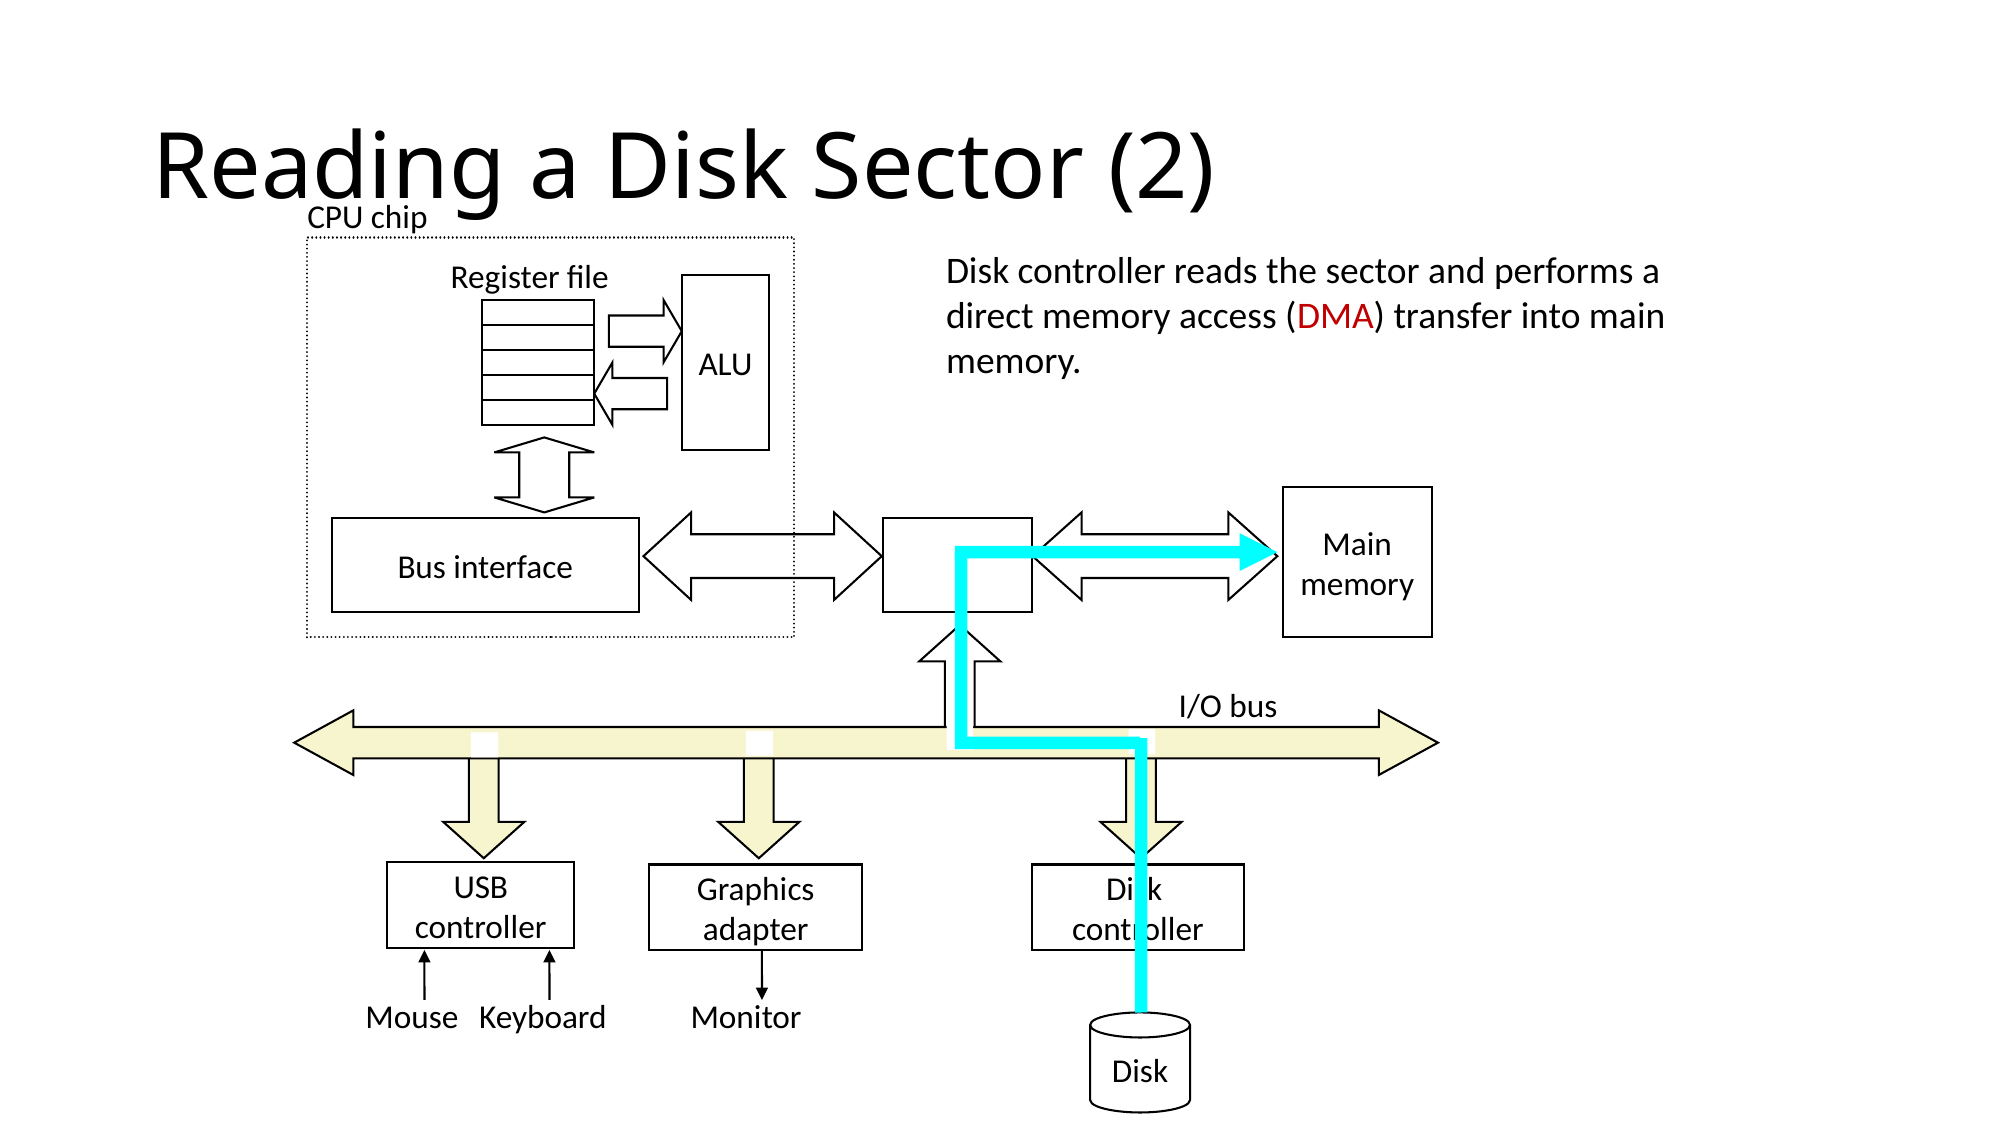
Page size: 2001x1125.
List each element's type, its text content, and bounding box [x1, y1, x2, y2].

text_box Main memory [1282, 487, 1432, 638]
text_box Monitor [675, 987, 817, 1043]
text_box [954, 545, 1278, 559]
text_box CPU chip [292, 187, 443, 243]
text_box Disk [1090, 1012, 1191, 1113]
text_box Bus interface [331, 517, 639, 613]
text_box [946, 725, 974, 750]
text_box USB controller [386, 862, 575, 948]
text_box Disk controller [1031, 864, 1141, 950]
text_box [919, 624, 961, 726]
text_box Disk controller reads the sector and performs a direct memory access (DMA) transfer into main memory. [931, 238, 1687, 389]
text_box [882, 517, 1032, 613]
text_box Disk controller [1142, 864, 1245, 950]
text_box [795, 512, 882, 600]
text_box [294, 710, 1141, 775]
text_box [974, 710, 1438, 775]
text_box [306, 237, 795, 638]
text_box [718, 759, 800, 859]
text_box [962, 626, 1001, 726]
text_box [1142, 759, 1182, 858]
text_box [418, 949, 431, 987]
text_box [470, 732, 499, 758]
text_box I/O bus [1164, 677, 1293, 732]
text_box [543, 949, 556, 987]
text_box [1128, 729, 1156, 755]
text_box Keyboard [464, 987, 622, 1043]
title Reading a Disk Sector (2) [137, 59, 1863, 278]
text_box [1100, 759, 1141, 859]
text_box Graphics adapter [649, 864, 862, 950]
text_box [1032, 553, 1278, 600]
text_box Mouse [350, 987, 464, 1043]
text_box [443, 759, 525, 859]
text_box [745, 730, 774, 756]
text_box [1038, 512, 1265, 552]
